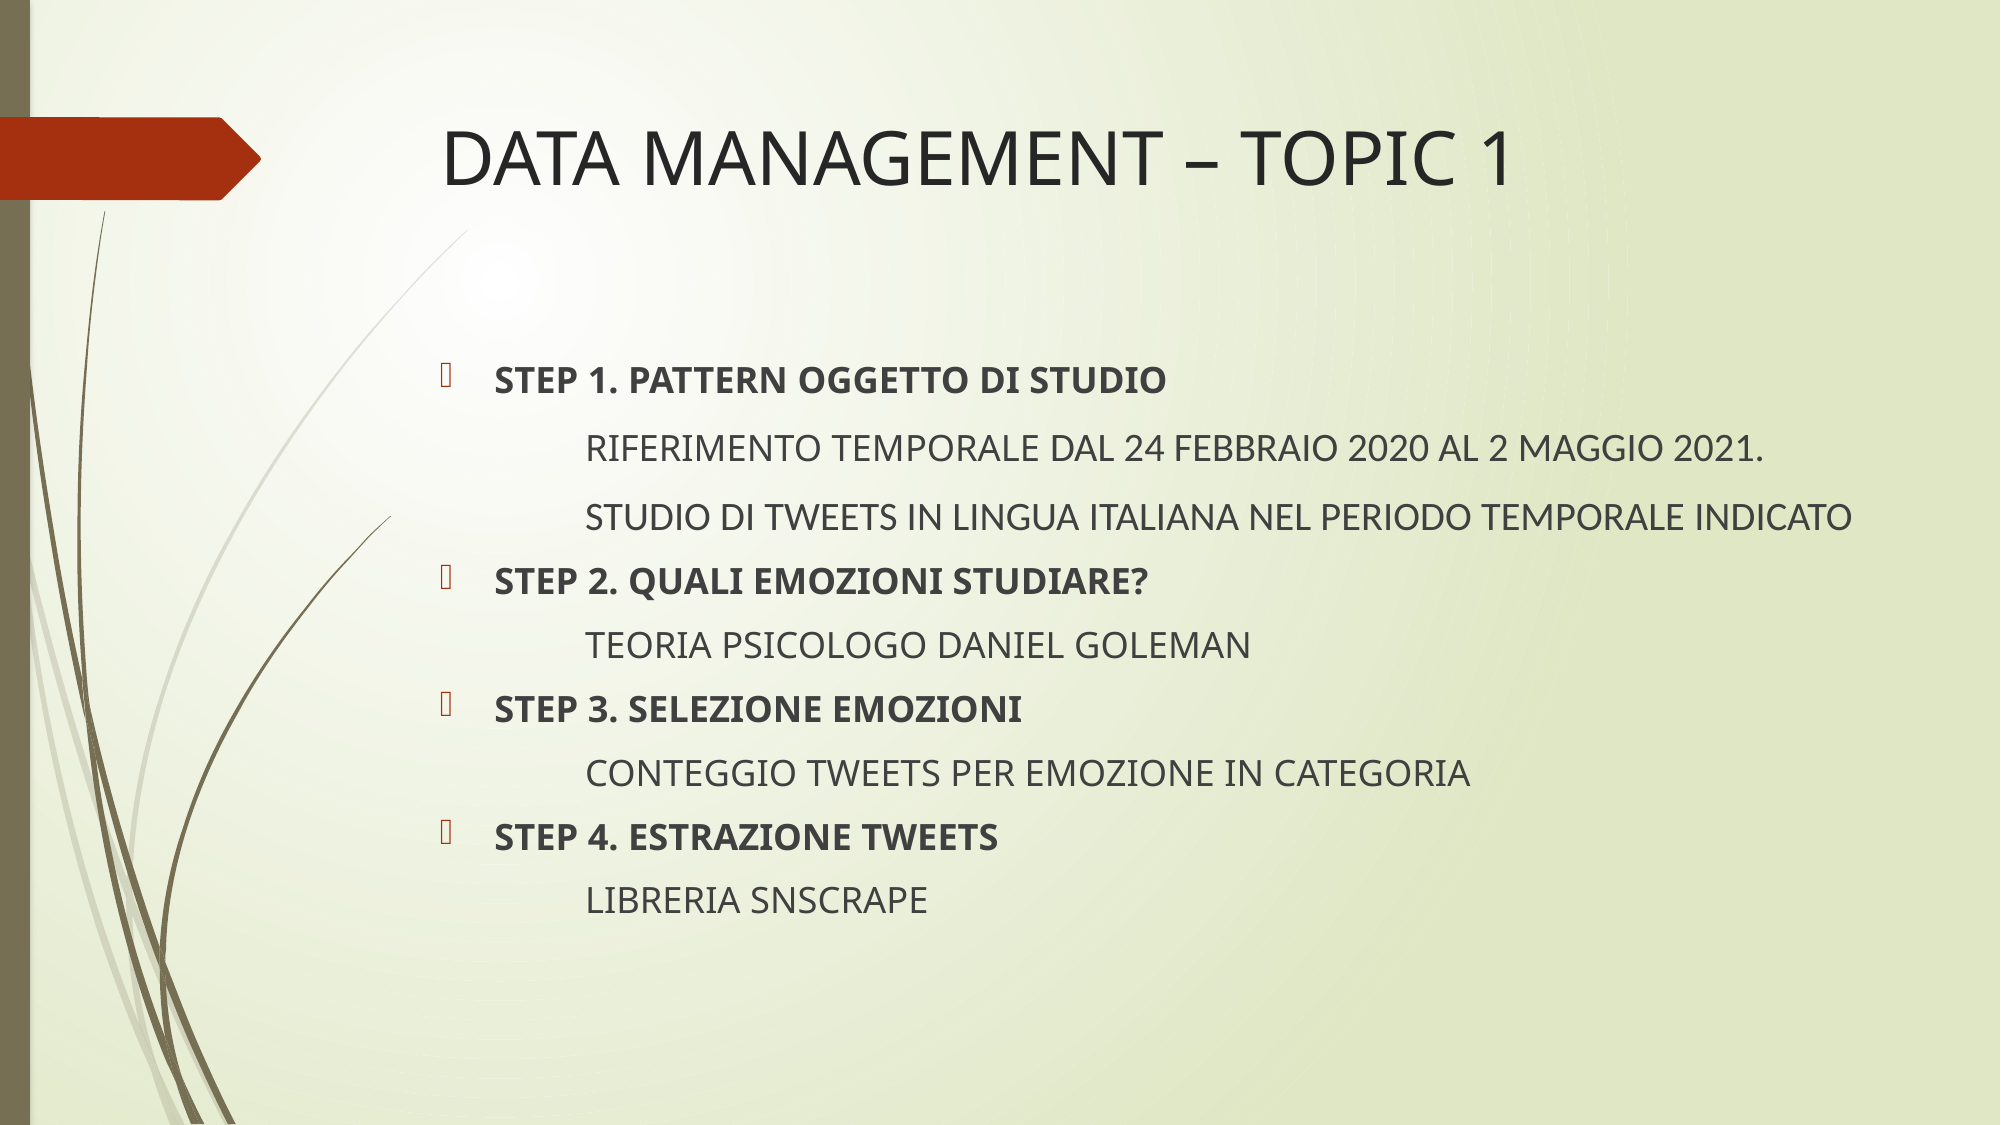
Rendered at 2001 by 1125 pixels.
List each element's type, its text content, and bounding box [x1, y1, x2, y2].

title DATA MANAGEMENT – TOPIC 1 [425, 102, 1888, 313]
list STEP 1. PATTERN OGGETTO DI STUDIO RIFERIMENTO TEMPORALE DAL 24 FEBBRAIO 2020 AL 2 MAGGIO 2021. STUDIO DI TWEETS IN LINGUA ITALIANA NEL PERIODO TEMPORALE INDICATO STEP 2. QUALI EMOZIONI STUDIARE? TEORIA PSICOLOGO DANIEL GOLEMAN STEP 3. SELEZIONE EMOZIONI CONTEGGIO TWEETS PER EMOZIONE IN CATEGORIA STEP 4. ESTRAZIONE TWEETS LIBRERIA SNSCRAPE [424, 350, 1888, 970]
